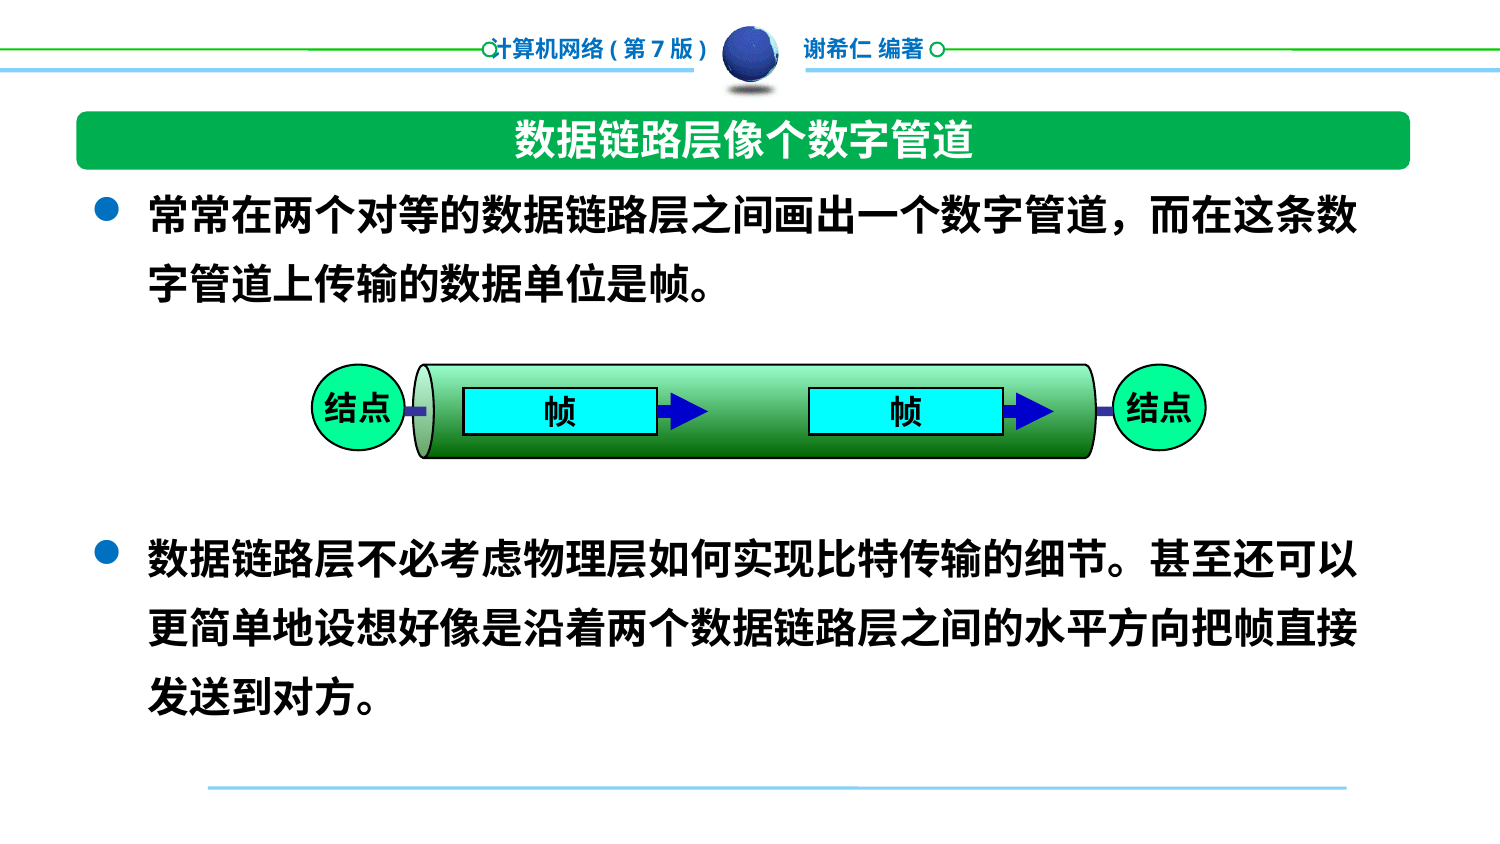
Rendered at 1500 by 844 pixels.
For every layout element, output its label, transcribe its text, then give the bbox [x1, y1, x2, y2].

text_box 数据链路层像个数字管道 [499, 106, 999, 171]
picture [720, 24, 780, 100]
text_box 常常在两个对等的数据链路层之间画出一个数字管道，而在这条数字管道上传输的数据单位是帧。 数据链路层不必考虑物理层如何实现比特传输的细节。甚至还可以更简单地设想好像是沿着两个数据链路层之间的水平方向把帧直接发送到对方。 [76, 163, 1410, 728]
text_box [999, 111, 1411, 170]
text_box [311, 364, 1206, 459]
text_box [76, 111, 499, 170]
